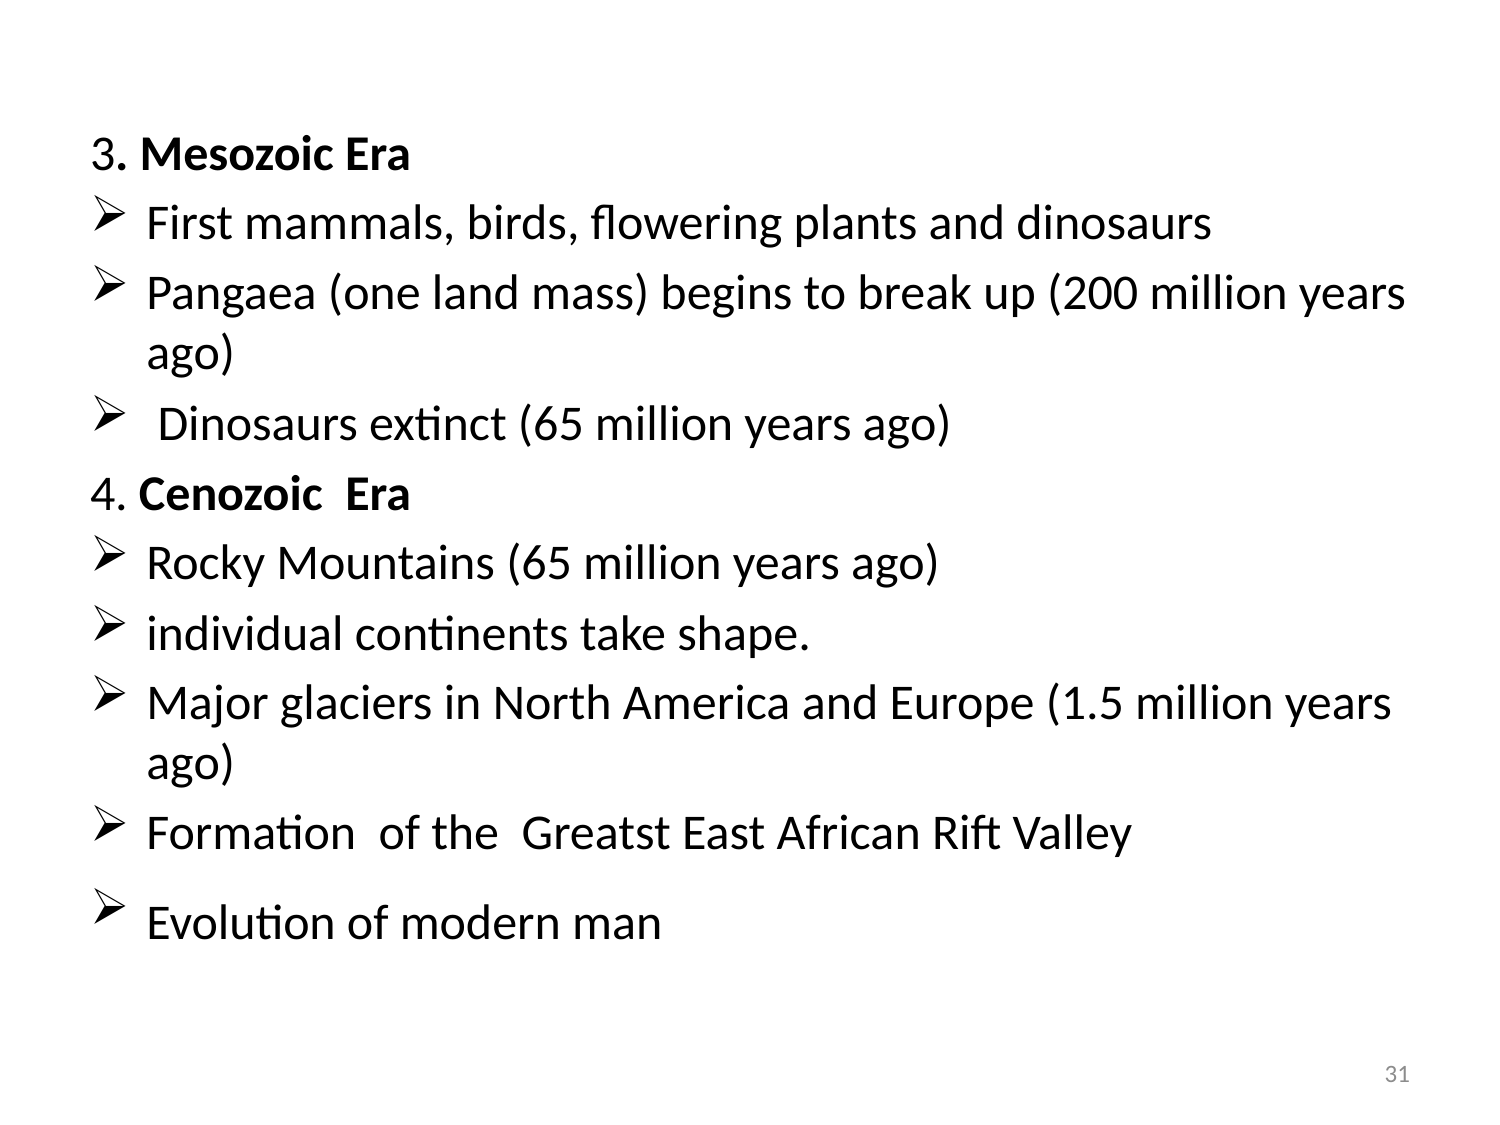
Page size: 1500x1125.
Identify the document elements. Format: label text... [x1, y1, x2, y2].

list 3. Mesozoic Era First mammals, birds, flowering plants and dinosaurs Pangaea (one land mass) begins to break up (200 million years ago) Dinosaurs extinct (65 million years ago) 4. Cenozoic Era Rocky Mountains (65 million years ago) individual continents take shape. Major glaciers in North America and Europe (1.5 million years ago) Formation of the Greatst East African Rift Valley Evolution of modern man [75, 112, 1425, 1005]
slide_number 31 [1074, 1042, 1425, 1103]
